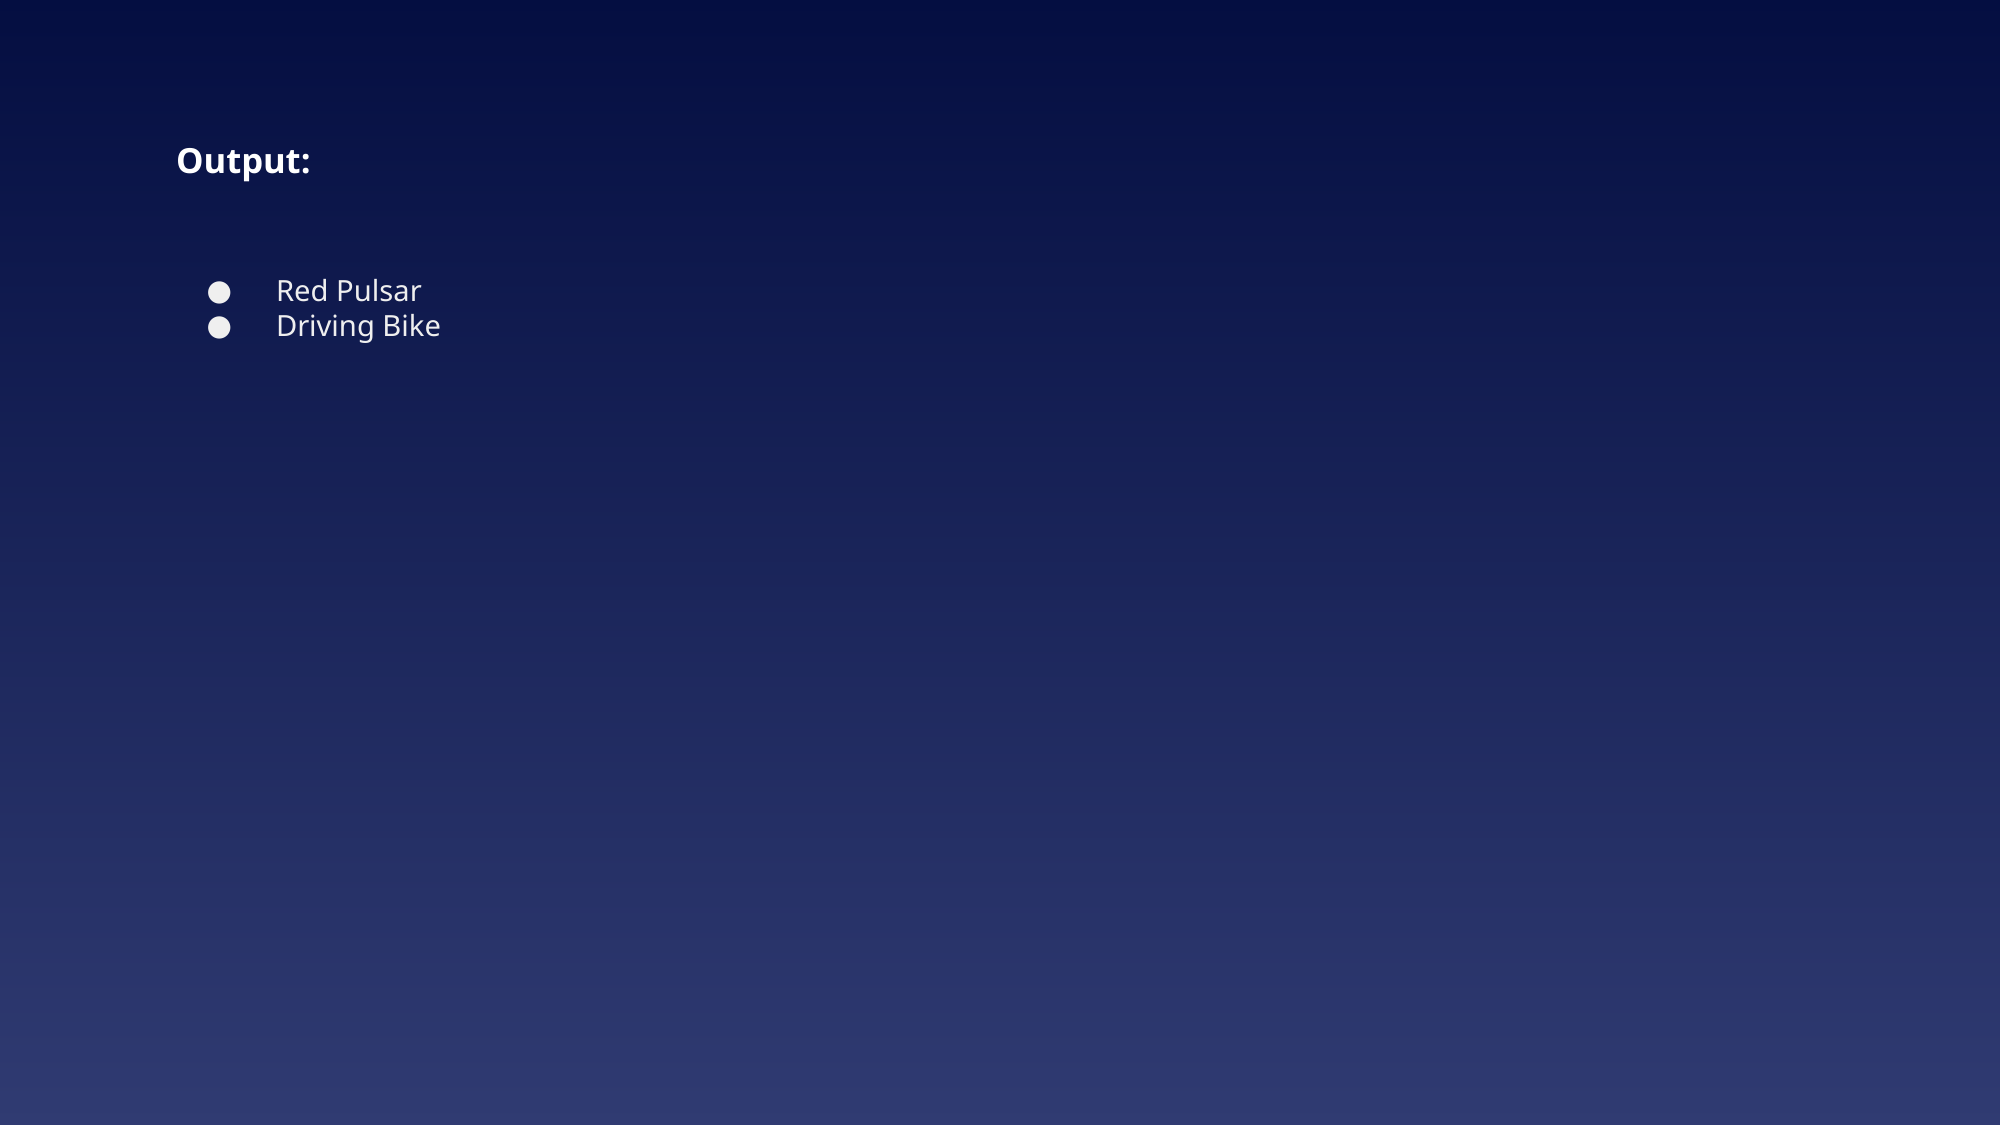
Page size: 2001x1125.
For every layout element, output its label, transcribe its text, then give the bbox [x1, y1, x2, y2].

list Red Pulsar Driving Bike [156, 252, 1844, 1007]
title Output: [156, 118, 1844, 244]
